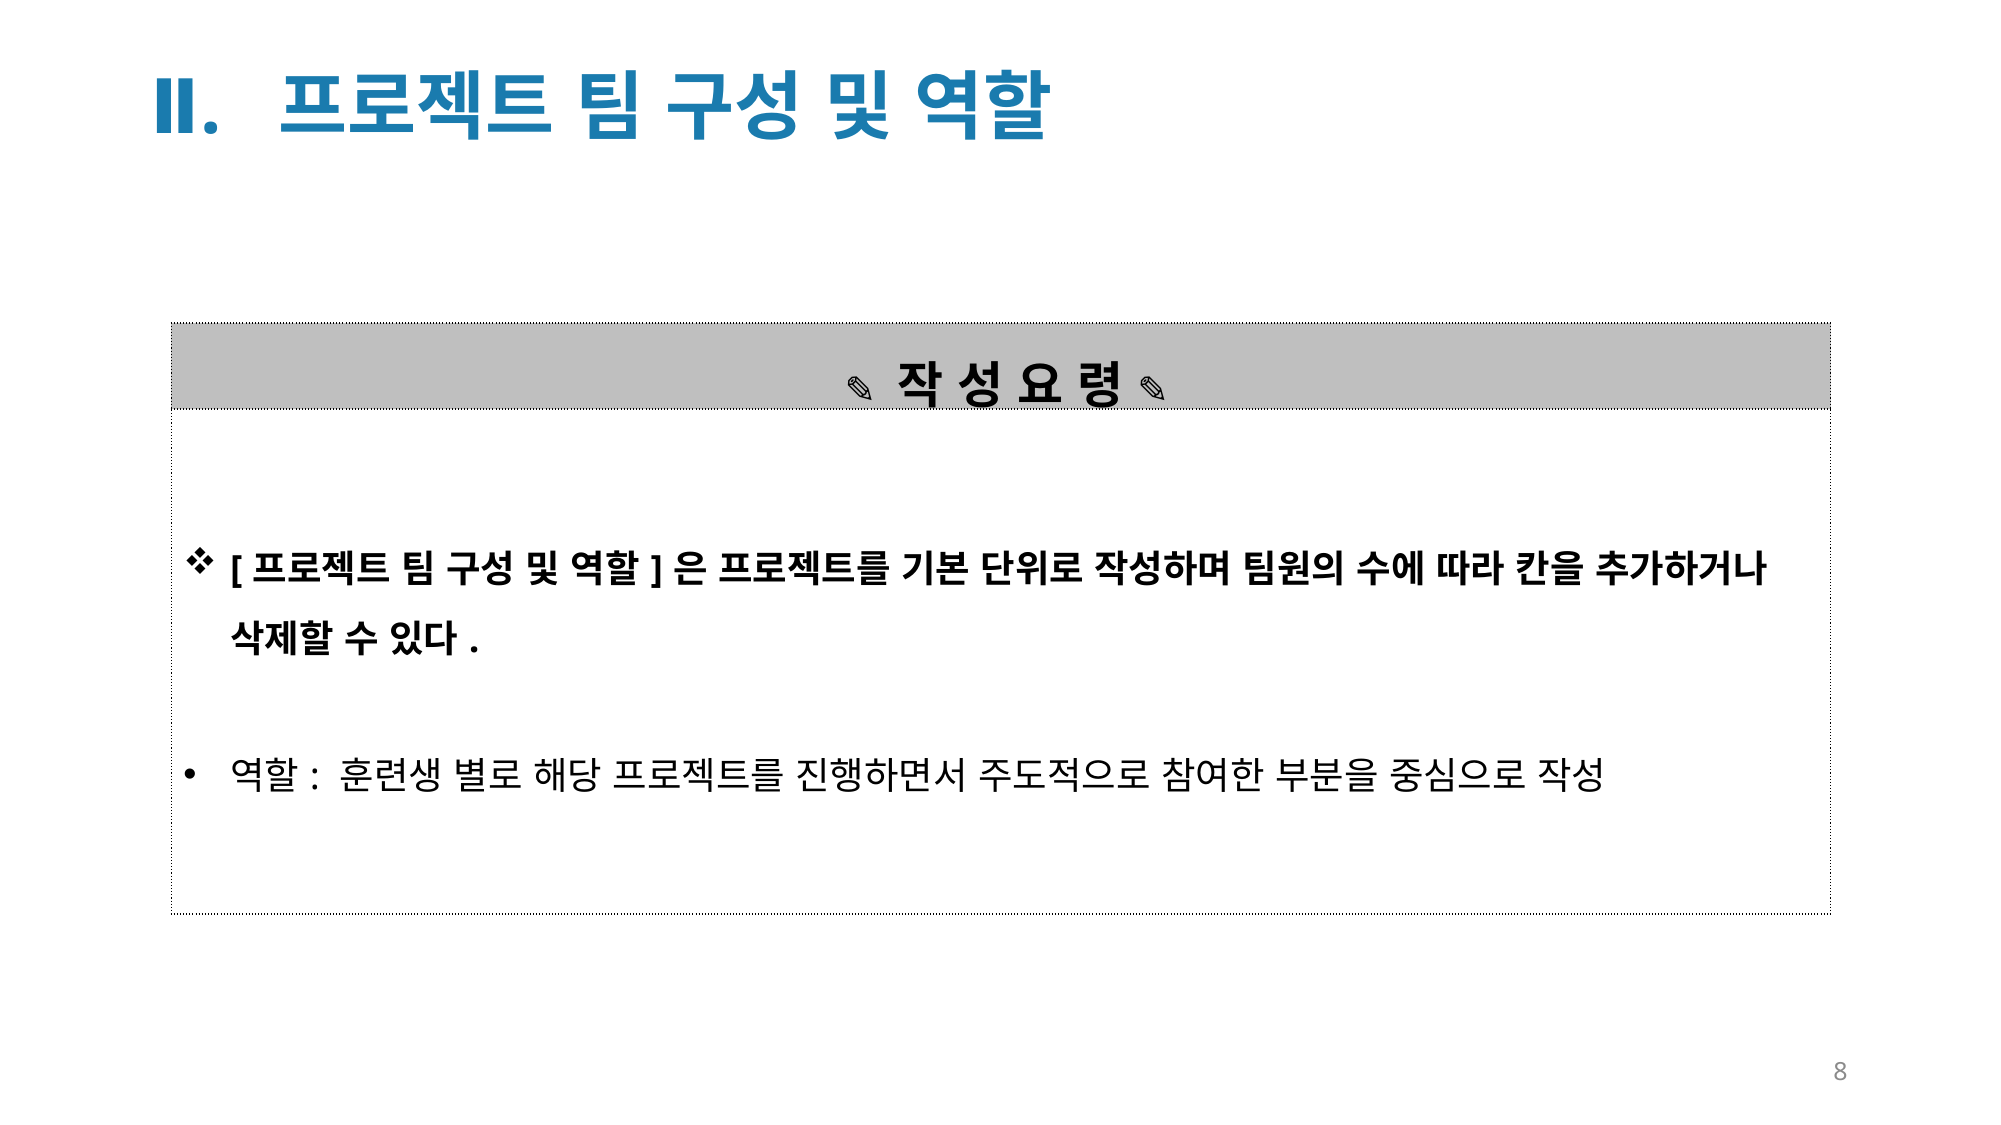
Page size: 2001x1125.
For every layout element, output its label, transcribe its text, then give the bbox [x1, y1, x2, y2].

text_box Ⅱ. 프로젝트 팀 구성 및 역할 [135, 50, 1252, 156]
slide_number 8 [1412, 1042, 1863, 1103]
table_cell [프로젝트 팀 구성 및 역할]은 프로젝트를 기본 단위로 작성하며 팀원의 수에 따라 칸을 추가하거나 삭제할 수 있다. 역할: 훈련생 별로 해당 프로젝트를 진행하면서 주도적으로 참여한 부분을 중심으로 작성 [171, 409, 1831, 914]
table_header ✎ 작 성 요 령 ✎ [171, 323, 1831, 409]
